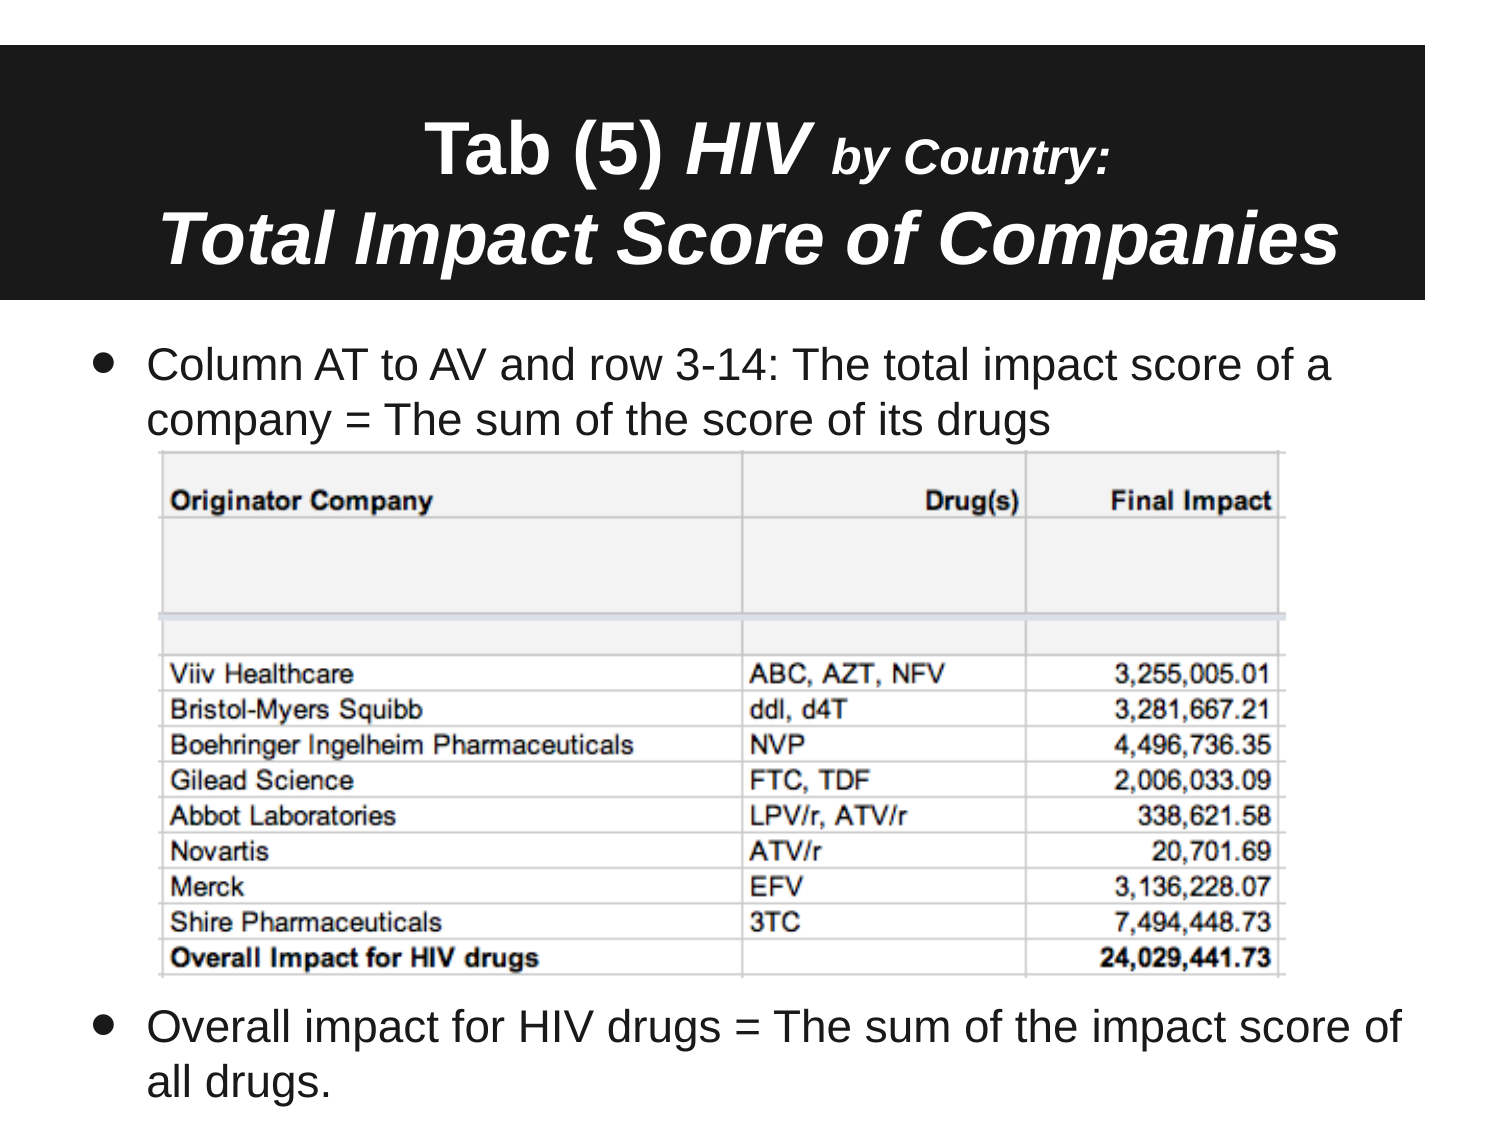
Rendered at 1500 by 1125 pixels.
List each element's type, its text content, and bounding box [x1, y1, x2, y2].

list Column AT to AV and row 3-14: The total impact score of a company = The sum of the score of its drugs Overall impact for HIV drugs = The sum of the impact score of all drugs. [75, 319, 1425, 1078]
picture [158, 450, 1286, 979]
title Tab (5) HIV by Country: Total Impact Score of Companies [75, 45, 1425, 295]
